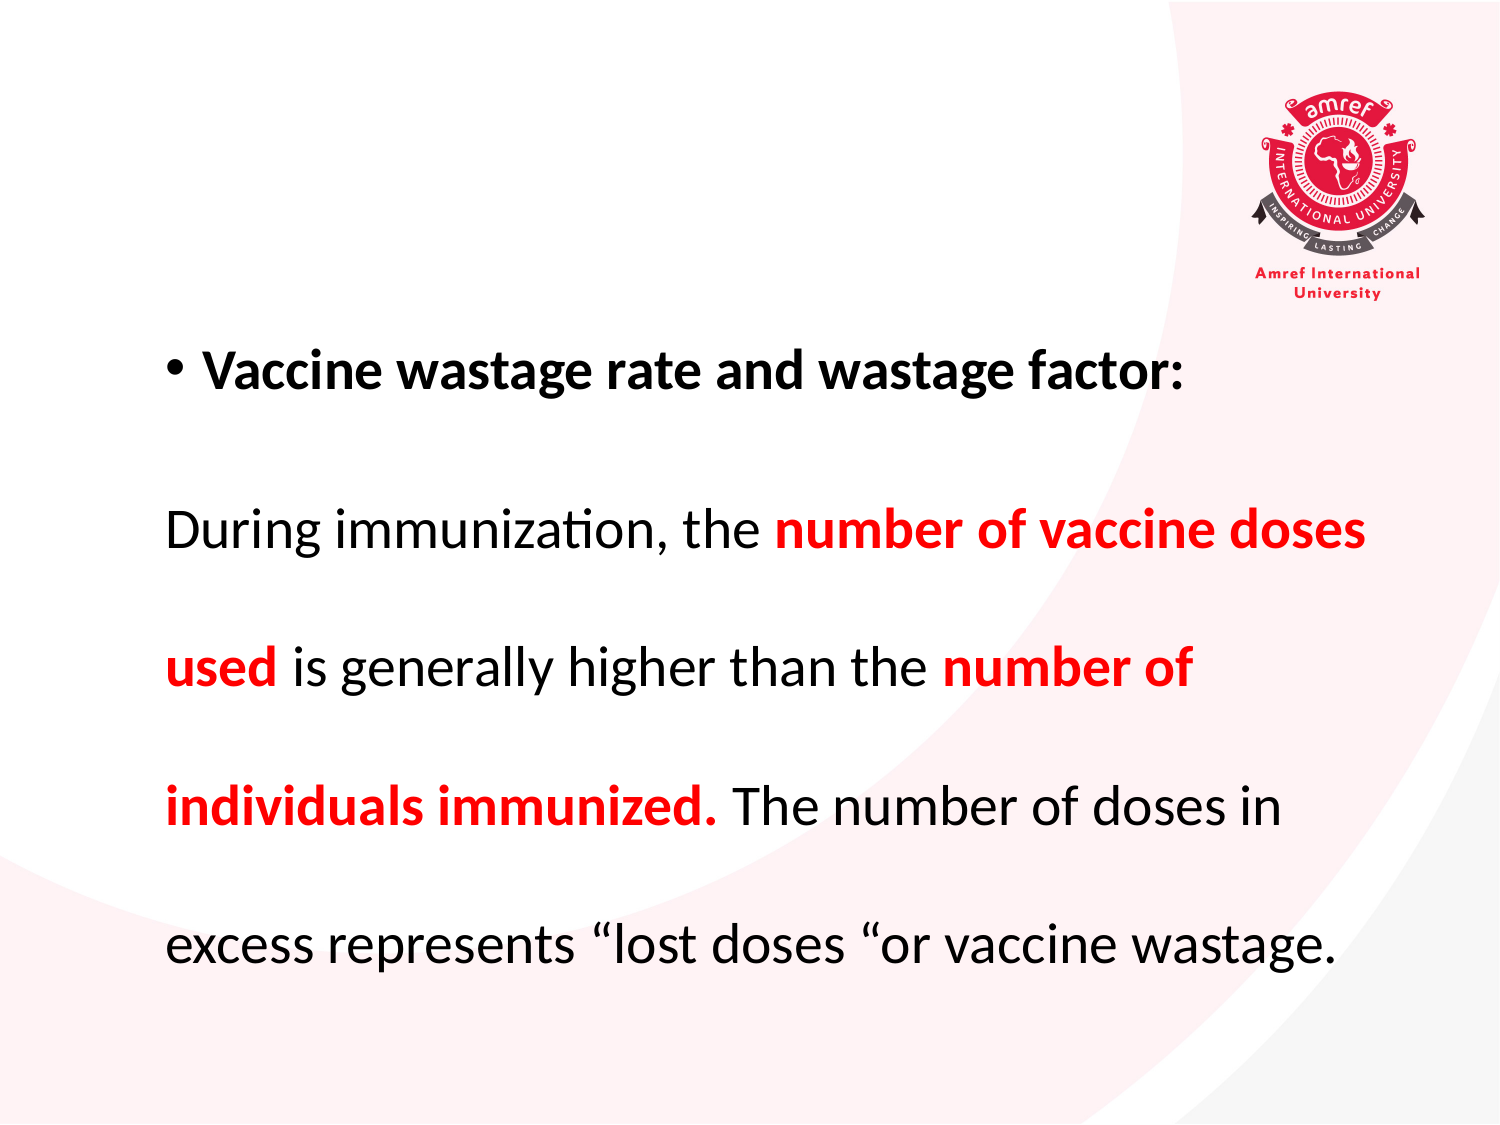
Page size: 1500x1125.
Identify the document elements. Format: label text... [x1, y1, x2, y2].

list Vaccine wastage rate and wastage factor: During immunization, the number of vaccine doses used is generally higher than the number of individuals immunized. The number of doses in excess represents “lost doses “or vaccine wastage. [150, 255, 1425, 988]
picture [0, 0, 1500, 1125]
